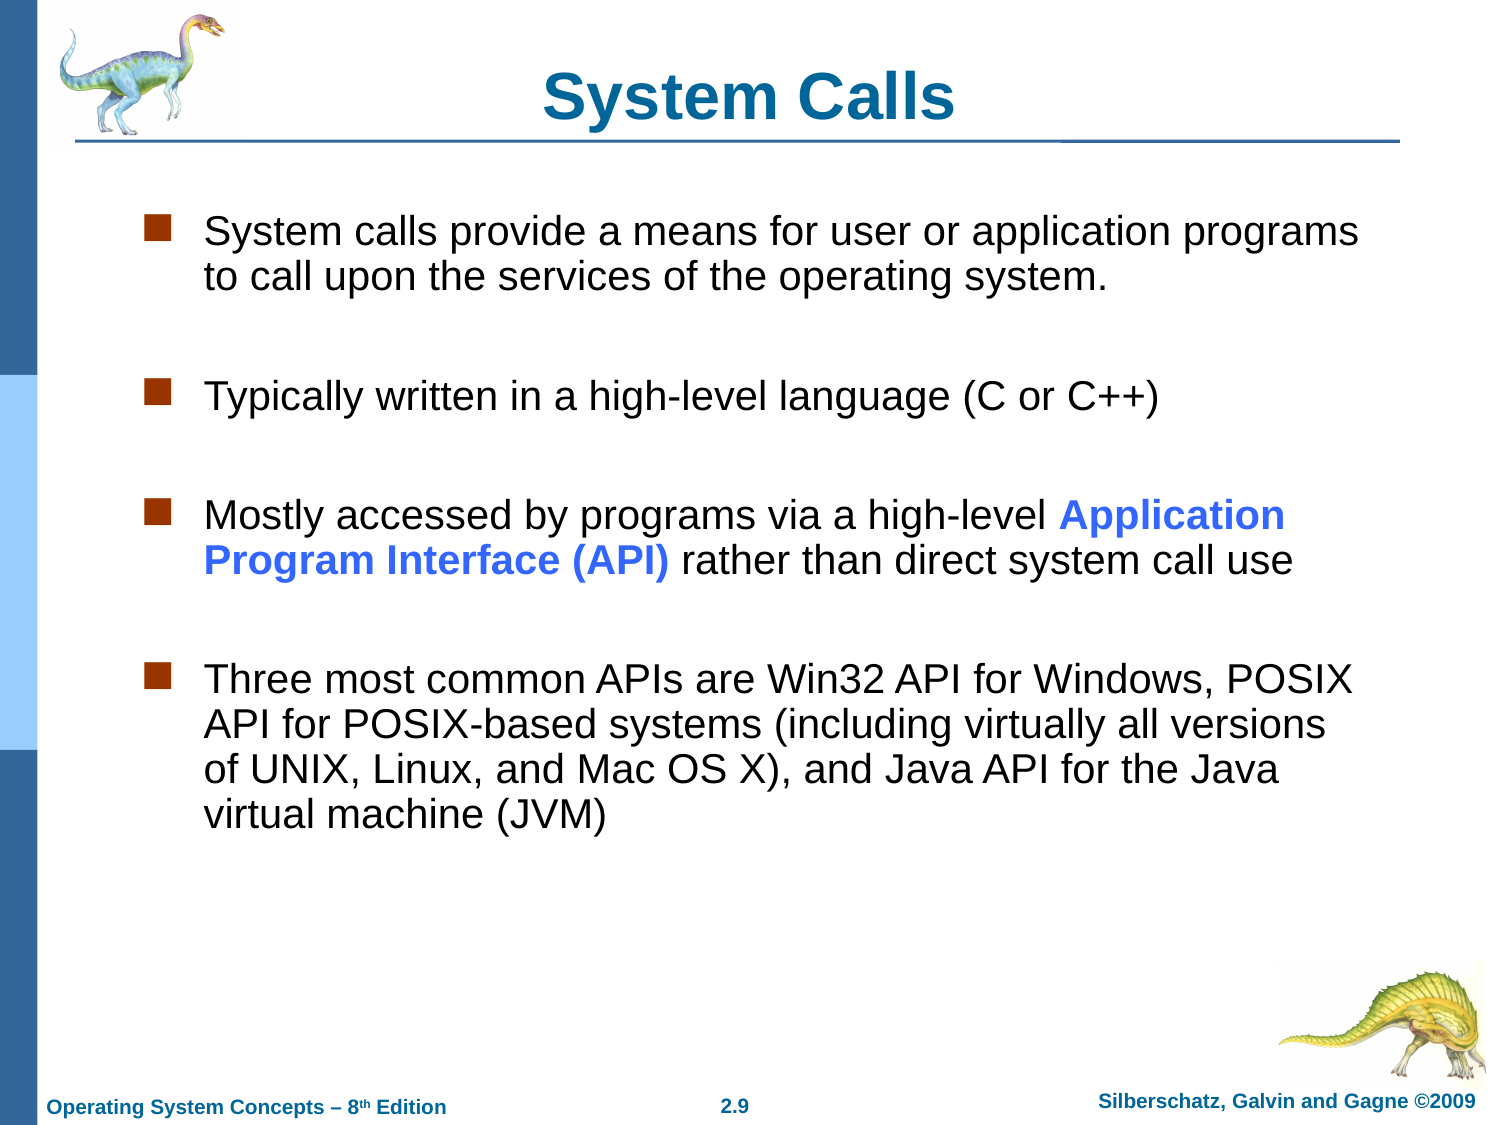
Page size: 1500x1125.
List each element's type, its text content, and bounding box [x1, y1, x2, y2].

picture [1275, 959, 1486, 1090]
list System calls provide a means for user or application programs to call upon the services of the operating system. Typically written in a high-level language (C or C++) Mostly accessed by programs via a high-level Application Program Interface (API) rather than direct system call use Three most common APIs are Win32 API for Windows, POSIX API for POSIX-based systems (including virtually all versions of UNIX, Linux, and Mac OS X), and Java API for the Java virtual machine (JVM) [132, 202, 1379, 946]
picture [46, 0, 243, 149]
title System Calls [74, 45, 1426, 141]
